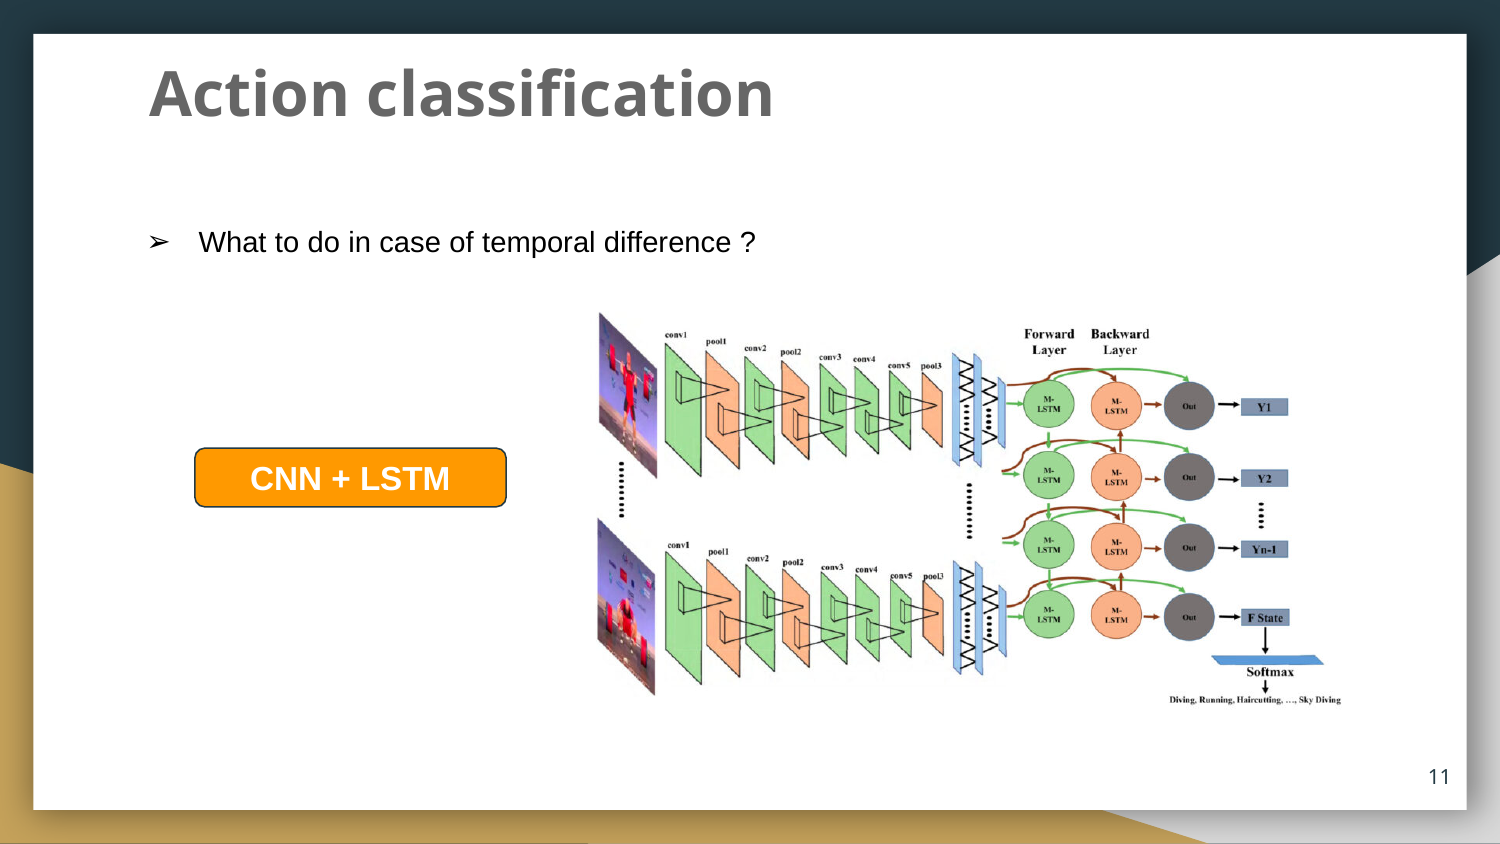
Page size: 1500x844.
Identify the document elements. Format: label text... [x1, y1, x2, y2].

picture [571, 280, 1366, 720]
text_box What to do in case of temporal difference ? [108, 190, 1398, 274]
text_box CNN + LSTM [194, 448, 507, 507]
title Action classification [134, 38, 1366, 190]
slide_number ‹#› [1376, 745, 1467, 810]
